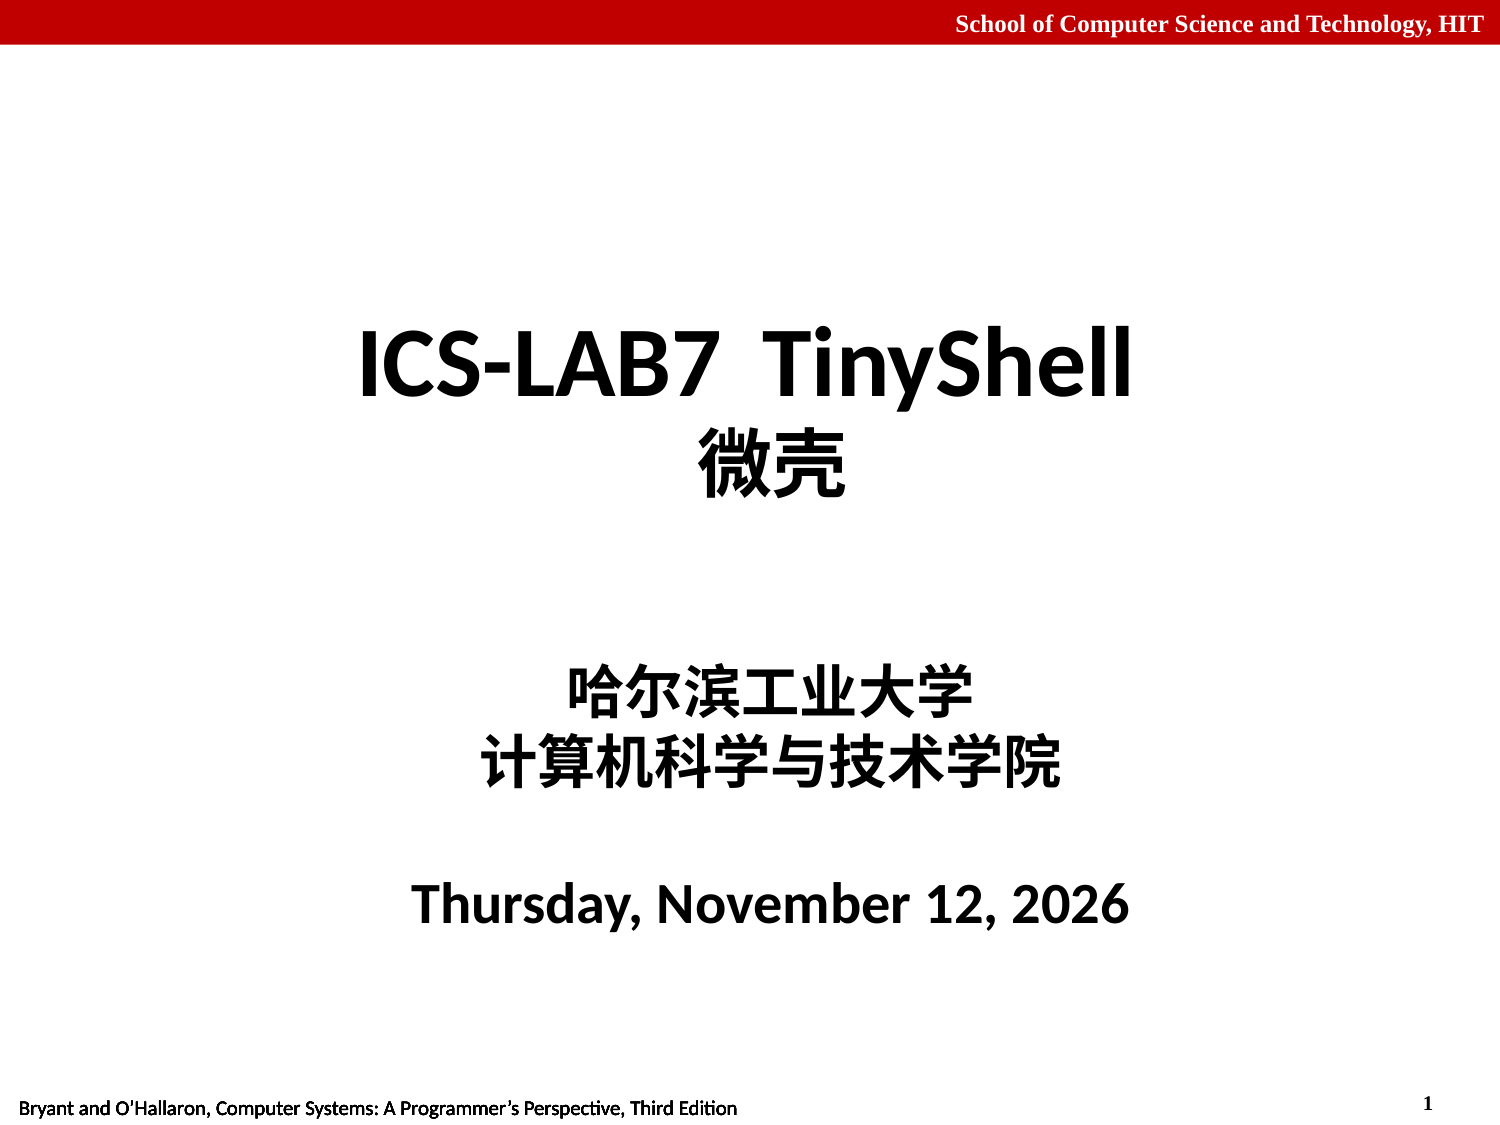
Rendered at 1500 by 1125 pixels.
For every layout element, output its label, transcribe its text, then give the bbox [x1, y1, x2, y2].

title ICS-LAB7 TinyShell 微壳 [124, 187, 1367, 617]
text_box 哈尔滨工业大学 计算机科学与技术学院 2021年6月2日 [149, 600, 1392, 991]
